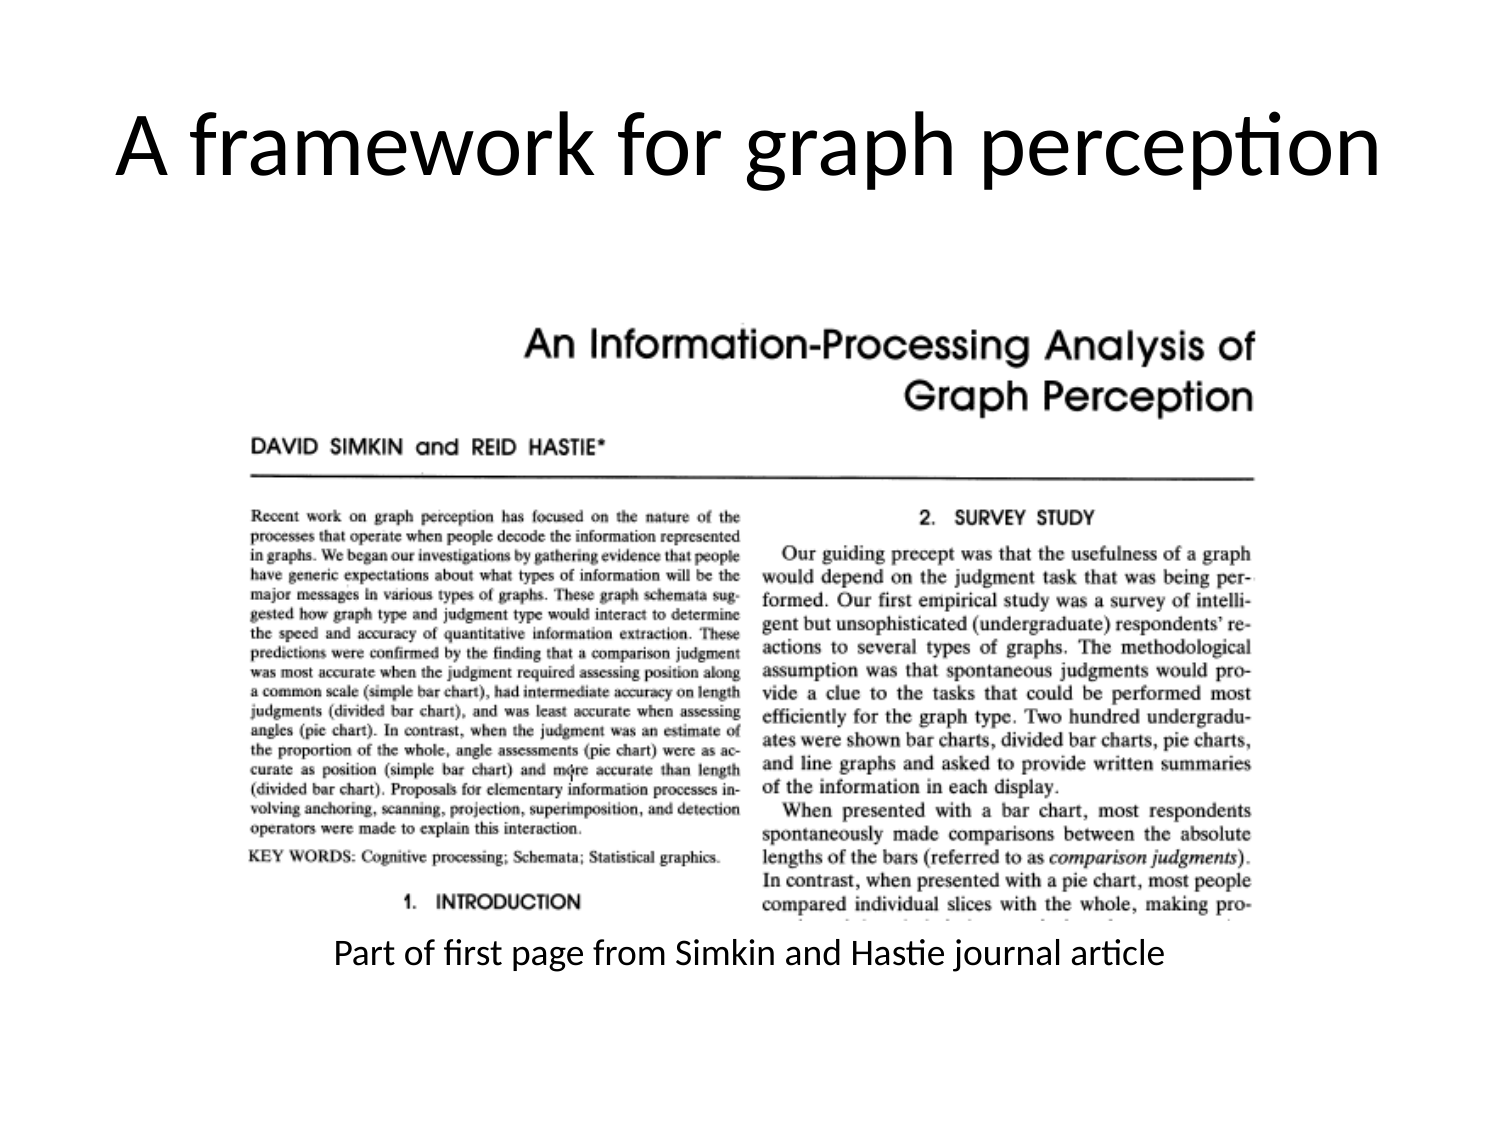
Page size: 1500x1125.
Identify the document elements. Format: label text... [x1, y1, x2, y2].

title A framework for graph perception [75, 45, 1425, 233]
picture [174, 262, 1326, 921]
text_box Part of first page from Simkin and Hastie journal article [74, 920, 1425, 1005]
